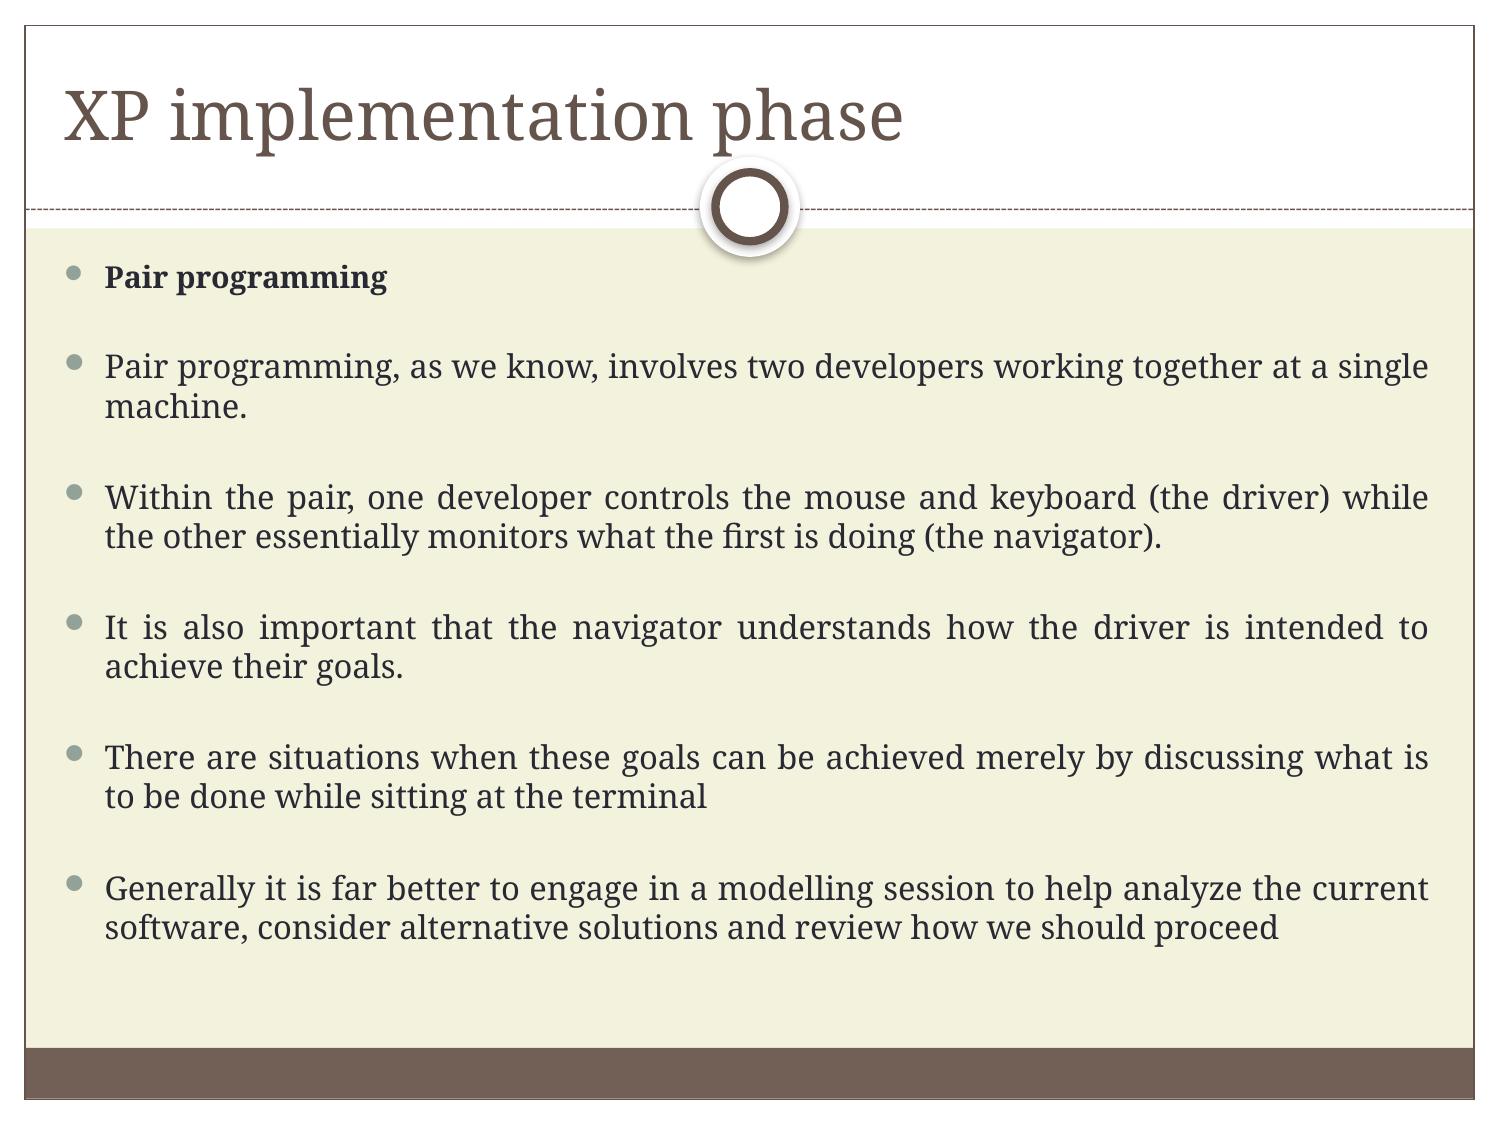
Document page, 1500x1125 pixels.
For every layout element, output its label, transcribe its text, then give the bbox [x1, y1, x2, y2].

title XP implementation phase [49, 37, 1450, 162]
list Pair programming Pair programming, as we know, involves two developers working together at a single machine. Within the pair, one developer controls the mouse and keyboard (the driver) while the other essentially monitors what the first is doing (the navigator). It is also important that the navigator understands how the driver is intended to achieve their goals. There are situations when these goals can be achieved merely by discussing what is to be done while sitting at the terminal Generally it is far better to engage in a modelling session to help analyze the current software, consider alternative solutions and review how we should proceed [49, 250, 1445, 1001]
